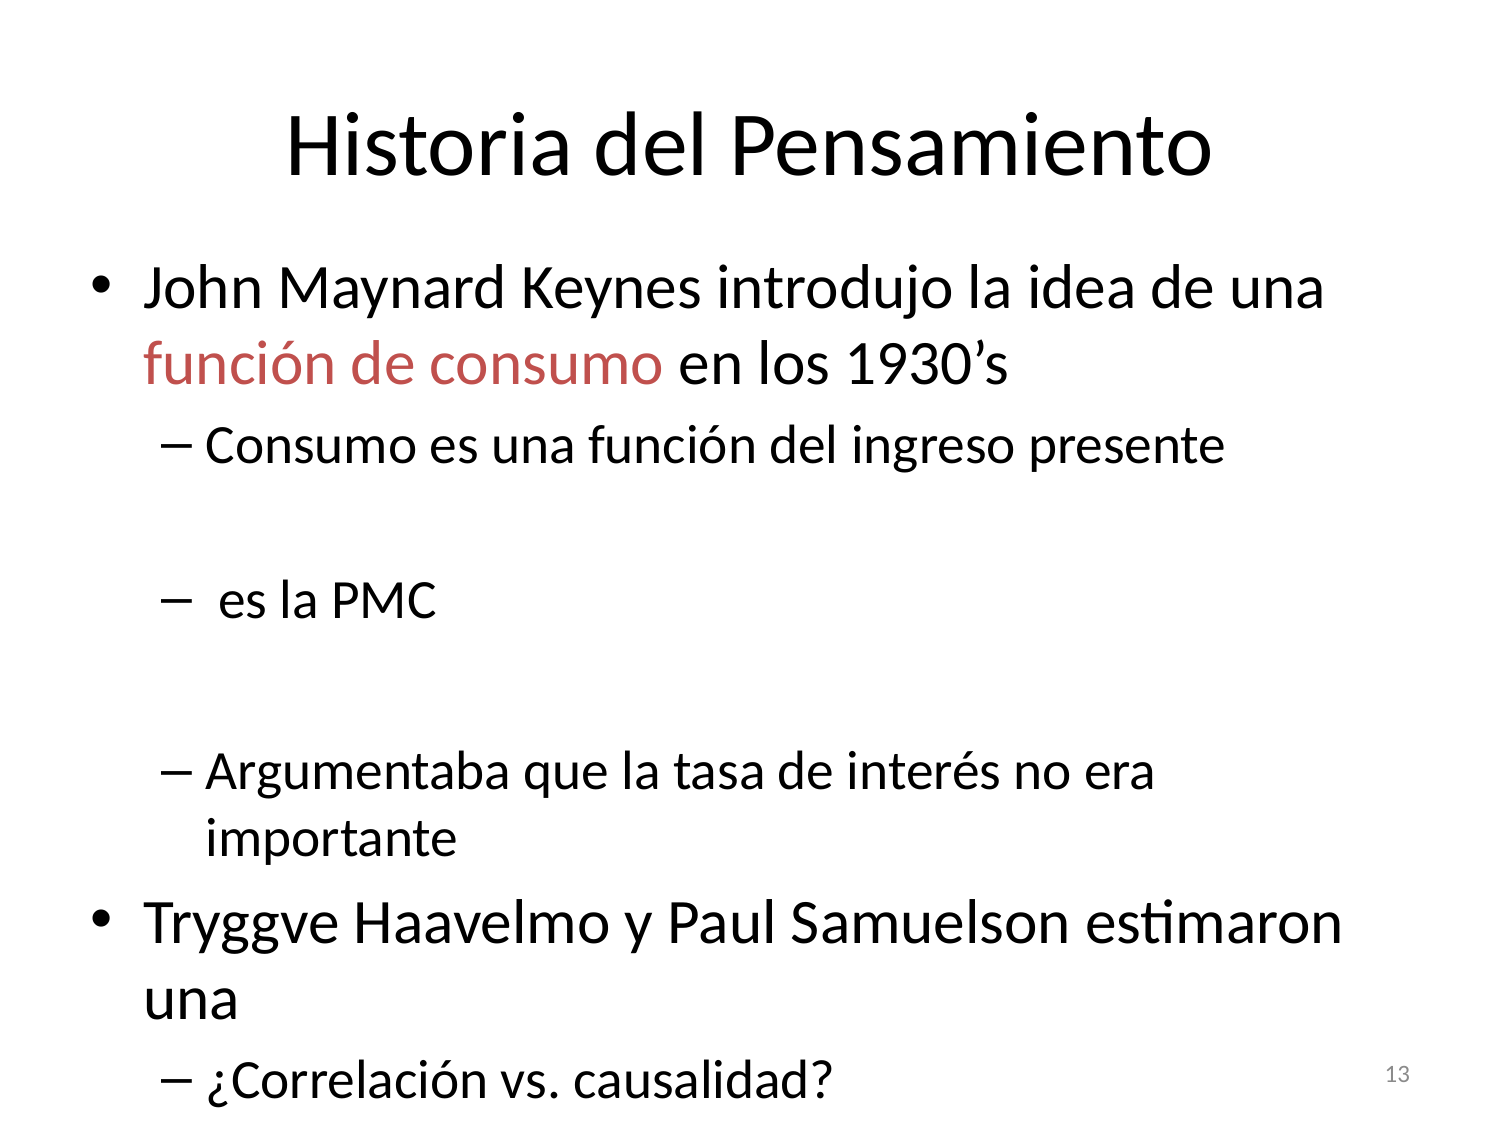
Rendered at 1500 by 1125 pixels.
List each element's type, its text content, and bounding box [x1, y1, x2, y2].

title Historia del Pensamiento [37, 44, 1463, 233]
slide_number 13 [1074, 1042, 1425, 1103]
